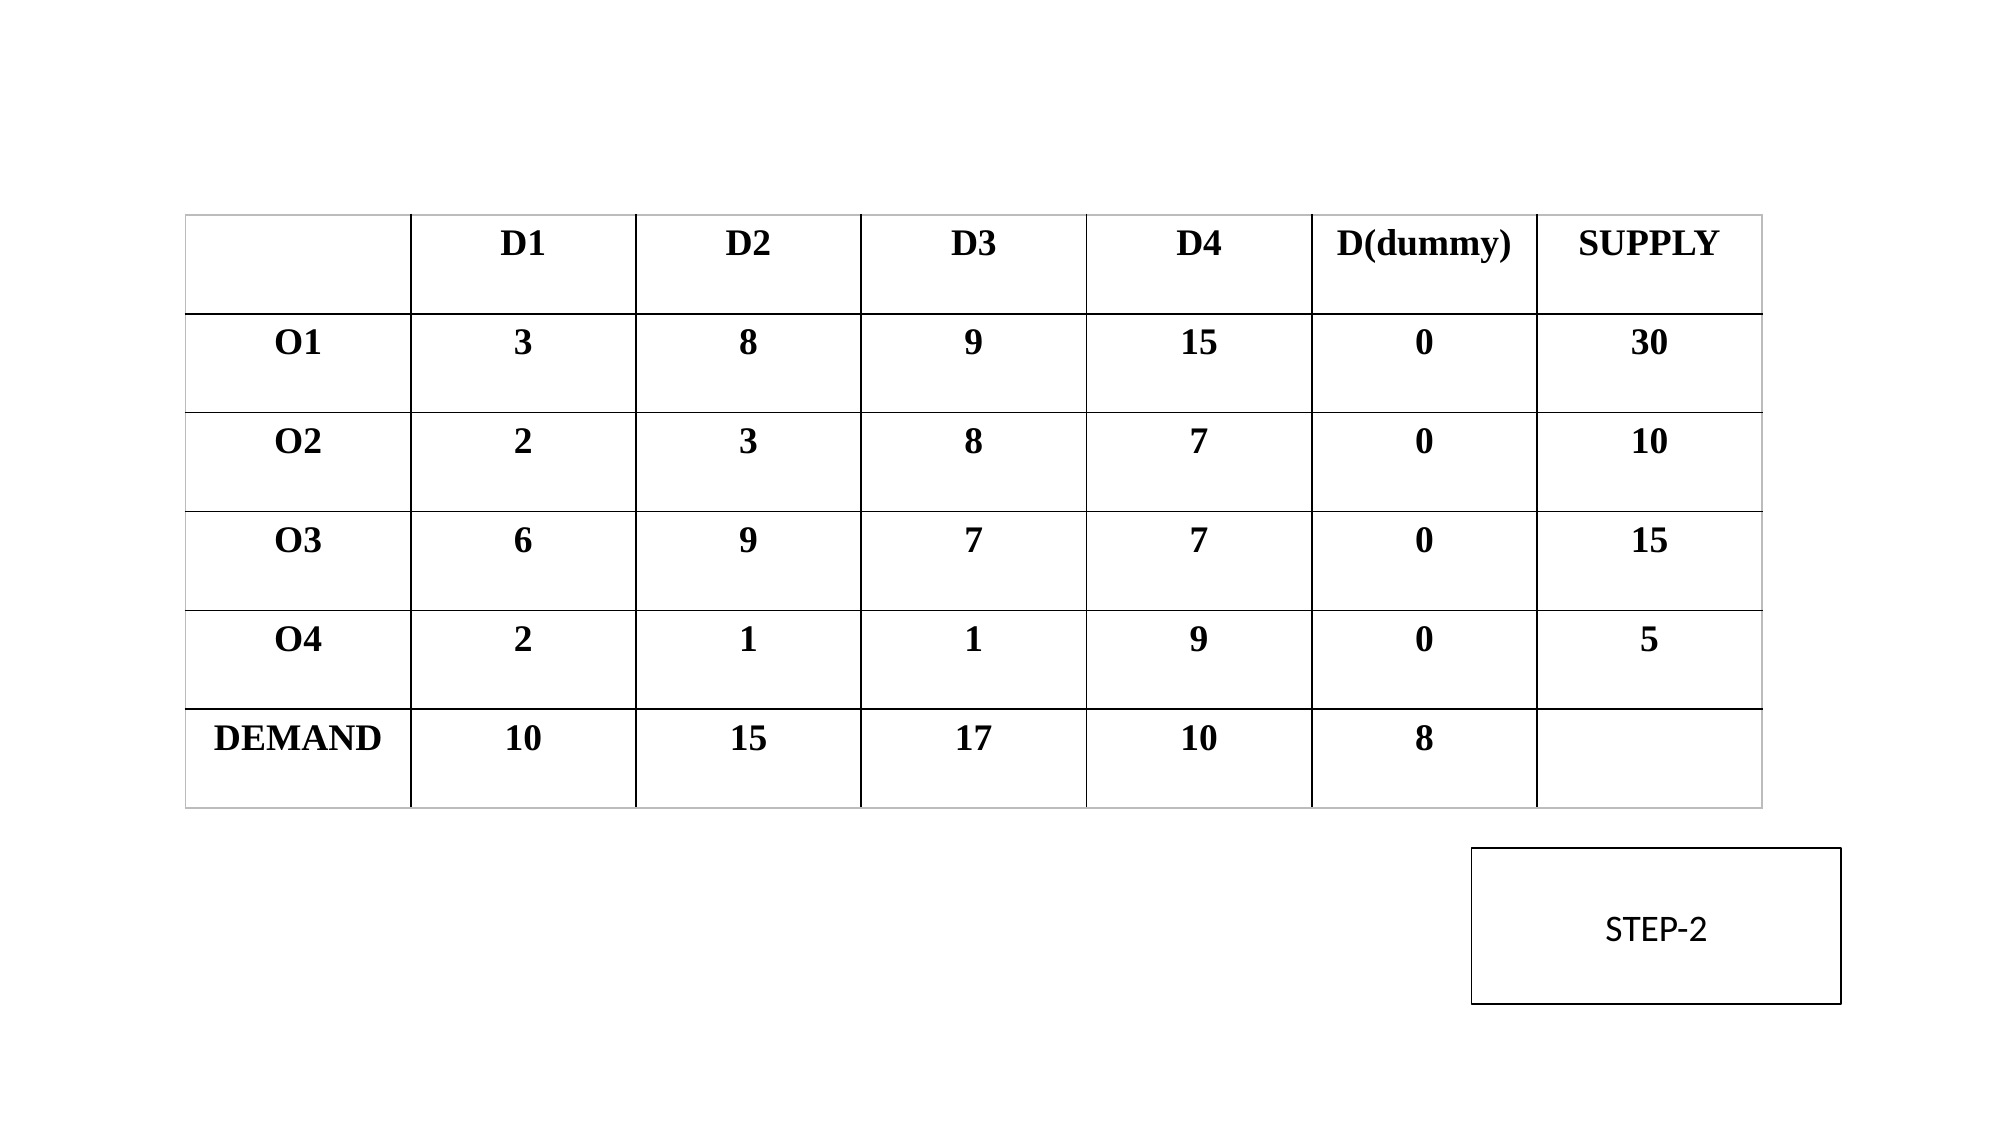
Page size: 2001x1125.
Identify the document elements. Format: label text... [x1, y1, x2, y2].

table_cell 3 [637, 413, 860, 511]
table_cell 7 [1087, 512, 1311, 610]
table_cell 9 [637, 512, 860, 610]
table_cell O1 [186, 315, 410, 412]
table_cell O2 [186, 413, 410, 511]
table_cell 5 [1538, 611, 1761, 708]
table_cell 8 [1313, 710, 1536, 807]
table_header D4 [1087, 216, 1311, 313]
table_cell 1 [862, 611, 1086, 708]
table_cell 2 [412, 413, 635, 511]
table_cell 15 [1538, 512, 1761, 610]
table_cell 0 [1313, 611, 1536, 708]
table_cell [1538, 710, 1761, 807]
table_cell 7 [862, 512, 1086, 610]
table_cell 0 [1313, 512, 1536, 610]
table_cell O4 [186, 611, 410, 708]
table_cell 0 [1313, 413, 1536, 511]
text_box STEP-2 [1471, 847, 1842, 1005]
table_cell 7 [1087, 413, 1311, 511]
table_cell DEMAND [186, 710, 410, 807]
table_cell 9 [1087, 611, 1311, 708]
table_cell O3 [186, 512, 410, 610]
table_cell 17 [862, 710, 1086, 807]
table_cell 15 [637, 710, 860, 807]
table_cell 10 [1538, 413, 1761, 511]
table_header D1 [412, 216, 635, 313]
table_cell 6 [412, 512, 635, 610]
table_cell 10 [1087, 710, 1311, 807]
table_cell 10 [412, 710, 635, 807]
table_cell 3 [412, 315, 635, 412]
table_header D(dummy) [1313, 216, 1536, 313]
table_cell 1 [637, 611, 860, 708]
table_cell 8 [637, 315, 860, 412]
table_header D3 [862, 216, 1086, 313]
table_cell 9 [862, 315, 1086, 412]
table_cell 30 [1538, 315, 1761, 412]
table_header [186, 216, 410, 313]
table_header D2 [637, 216, 860, 313]
table_cell 8 [862, 413, 1086, 511]
table_cell 0 [1313, 315, 1536, 412]
table_cell 2 [412, 611, 635, 708]
table_cell 15 [1087, 315, 1311, 412]
table_header SUPPLY [1538, 216, 1761, 313]
